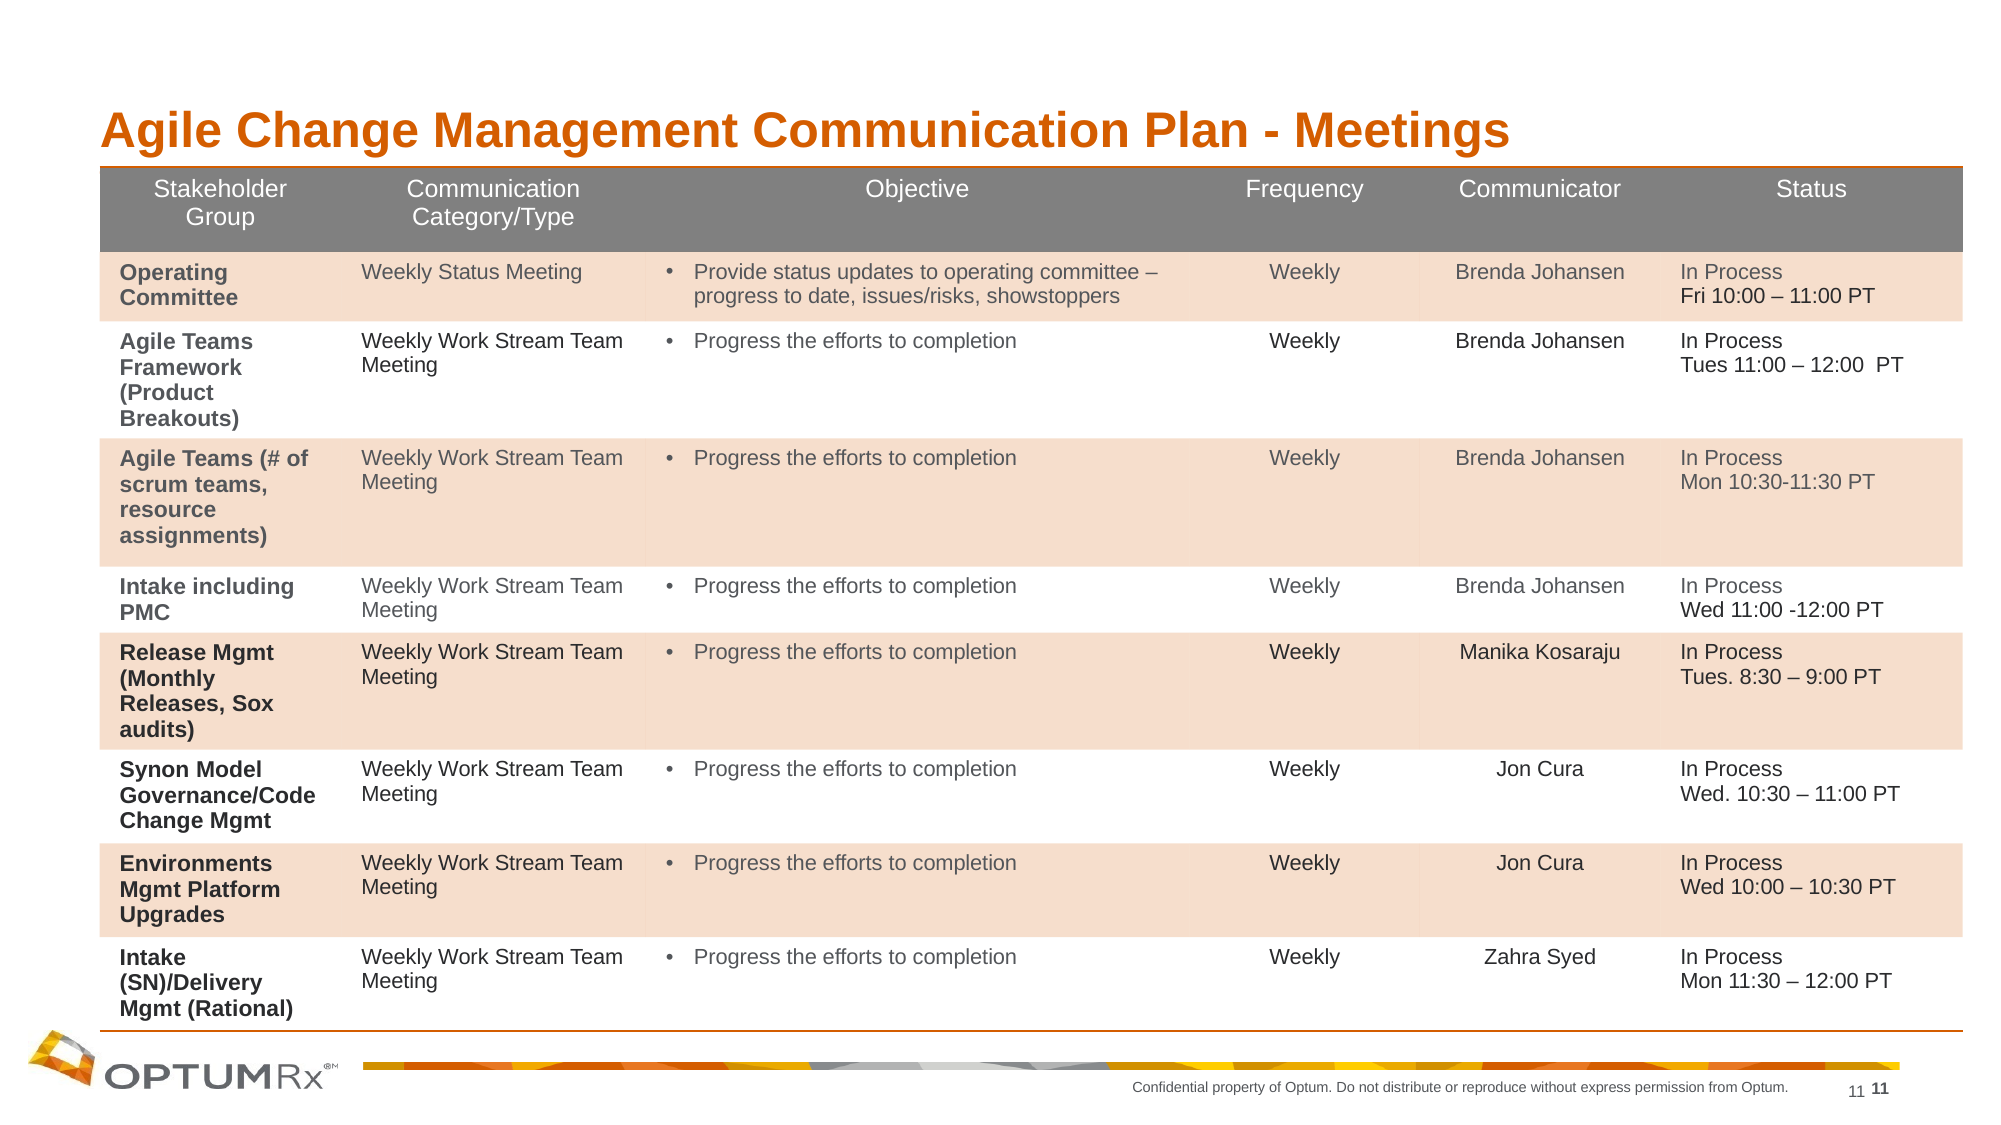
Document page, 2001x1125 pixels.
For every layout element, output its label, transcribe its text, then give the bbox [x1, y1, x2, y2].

table_cell Weekly [1190, 438, 1420, 567]
table_cell Weekly Work Stream Team Meeting [341, 937, 646, 1030]
table_cell Progress the efforts to completion [646, 438, 1190, 567]
table_cell Operating Committee [100, 252, 341, 321]
table_cell Jon Cura [1420, 750, 1661, 843]
table_cell Brenda Johansen [1420, 438, 1661, 567]
table_cell In Process Wed 11:00 -12:00 PT [1661, 567, 1963, 633]
table_cell In Process Tues 11:00 – 12:00 PT [1661, 321, 1963, 438]
table_cell Weekly [1190, 252, 1420, 321]
table_cell Weekly [1190, 321, 1420, 438]
table_cell Agile Teams Framework (Product Breakouts) [100, 321, 341, 438]
table_cell Progress the efforts to completion [646, 633, 1190, 750]
table_cell Brenda Johansen [1420, 321, 1661, 438]
table_cell In Process Tues. 8:30 – 9:00 PT [1661, 633, 1963, 750]
table_cell Jon Cura [1420, 843, 1661, 937]
table_cell Agile Teams (# of scrum teams, resource assignments) [100, 438, 341, 567]
table_cell Manika Kosaraju [1420, 633, 1661, 750]
table_header Status [1661, 168, 1963, 252]
table_cell Weekly Work Stream Team Meeting [341, 438, 646, 567]
table_cell Weekly Work Stream Team Meeting [341, 750, 646, 843]
table_cell In Process Wed 10:00 – 10:30 PT [1661, 843, 1963, 937]
table_cell Intake (SN)/Delivery Mgmt (Rational) [100, 937, 341, 1030]
table_cell Provide status updates to operating committee – progress to date, issues/risks, showstoppers [646, 252, 1190, 321]
table_cell Weekly [1190, 750, 1420, 843]
table_cell Progress the efforts to completion [646, 750, 1190, 843]
table_cell Weekly Work Stream Team Meeting [341, 321, 646, 438]
table_cell In Process Mon 11:30 – 12:00 PT [1661, 937, 1963, 1030]
picture [28, 1030, 338, 1089]
table_cell Release Mgmt (Monthly Releases, Sox audits) [100, 633, 341, 750]
table_header Communication Category/Type [341, 168, 646, 252]
table_cell Brenda Johansen [1420, 252, 1661, 321]
table_cell Weekly [1190, 937, 1420, 1030]
table_cell Weekly [1190, 633, 1420, 750]
table_cell Environments Mgmt Platform Upgrades [100, 843, 341, 937]
table_cell Intake including PMC [100, 567, 341, 633]
table_cell Progress the efforts to completion [646, 843, 1190, 937]
table_cell Weekly Status Meeting [341, 252, 646, 321]
table_header Objective [646, 168, 1190, 252]
table_cell Weekly Work Stream Team Meeting [341, 843, 646, 937]
table_cell Synon Model Governance/Code Change Mgmt [100, 750, 341, 843]
table_cell Brenda Johansen [1420, 567, 1661, 633]
slide_number 11 [1833, 1073, 1900, 1099]
table_header Frequency [1190, 168, 1420, 252]
title Agile Change Management Communication Plan - Meetings [99, 31, 1900, 158]
table_cell Progress the efforts to completion [646, 321, 1190, 438]
table_cell In Process Fri 10:00 – 11:00 PT [1661, 252, 1963, 321]
table_cell Progress the efforts to completion [646, 937, 1190, 1030]
table_cell Weekly [1190, 567, 1420, 633]
table_cell Weekly Work Stream Team Meeting [341, 633, 646, 750]
table_header Stakeholder Group [100, 168, 341, 252]
table_cell Weekly [1190, 843, 1420, 937]
picture [364, 1062, 1900, 1070]
table_header Communicator [1420, 168, 1661, 252]
table_cell Progress the efforts to completion [646, 567, 1190, 633]
table_cell In Process Mon 10:30-11:30 PT [1661, 438, 1963, 567]
table_cell In Process Wed. 10:30 – 11:00 PT [1661, 750, 1963, 843]
table_cell Weekly Work Stream Team Meeting [341, 567, 646, 633]
table_cell Zahra Syed [1420, 937, 1661, 1030]
